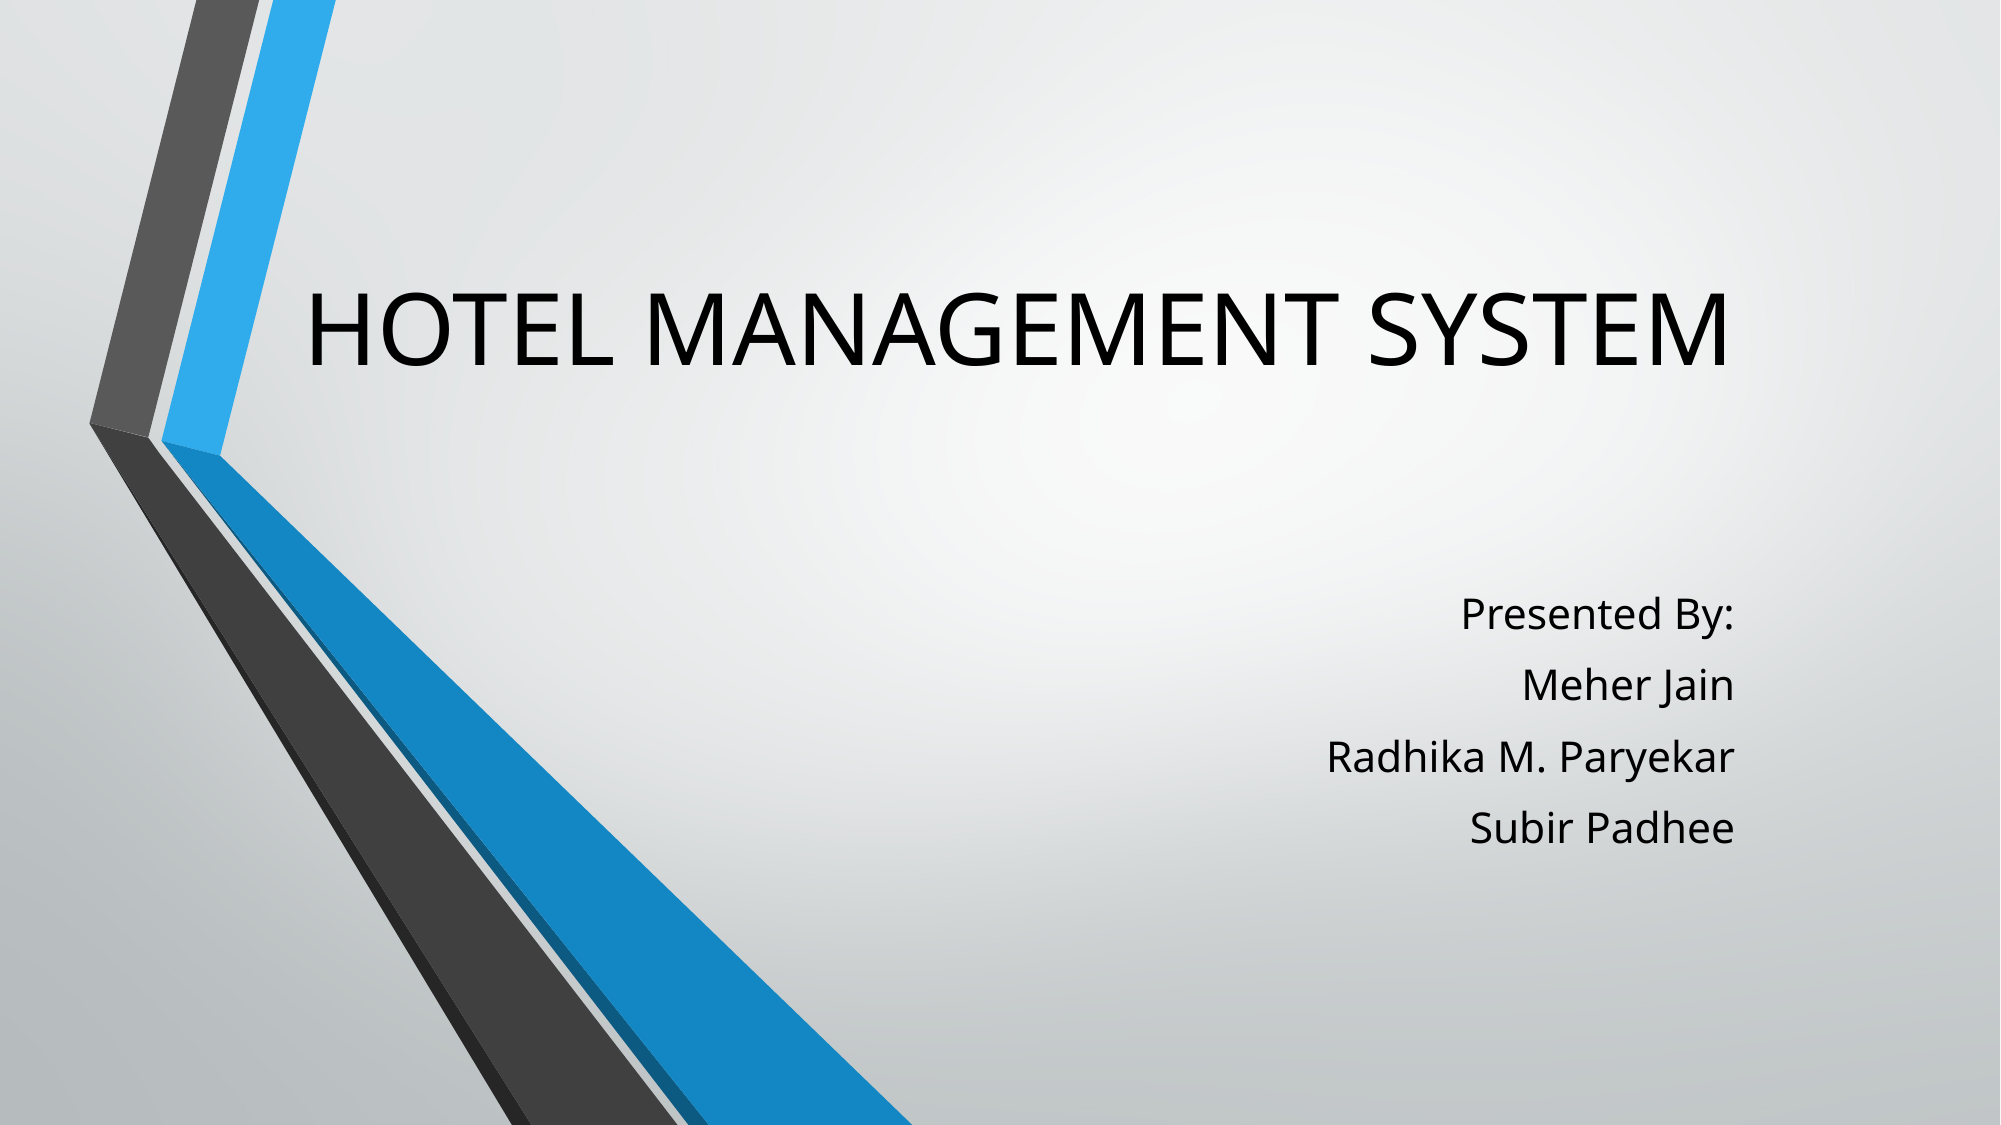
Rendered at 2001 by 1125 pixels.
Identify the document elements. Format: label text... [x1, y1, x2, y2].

title HOTEL MANAGEMENT SYSTEM [249, 184, 1750, 394]
subtitle Presented By: Meher Jain Radhika M. Paryekar Subir Padhee [249, 579, 1750, 863]
